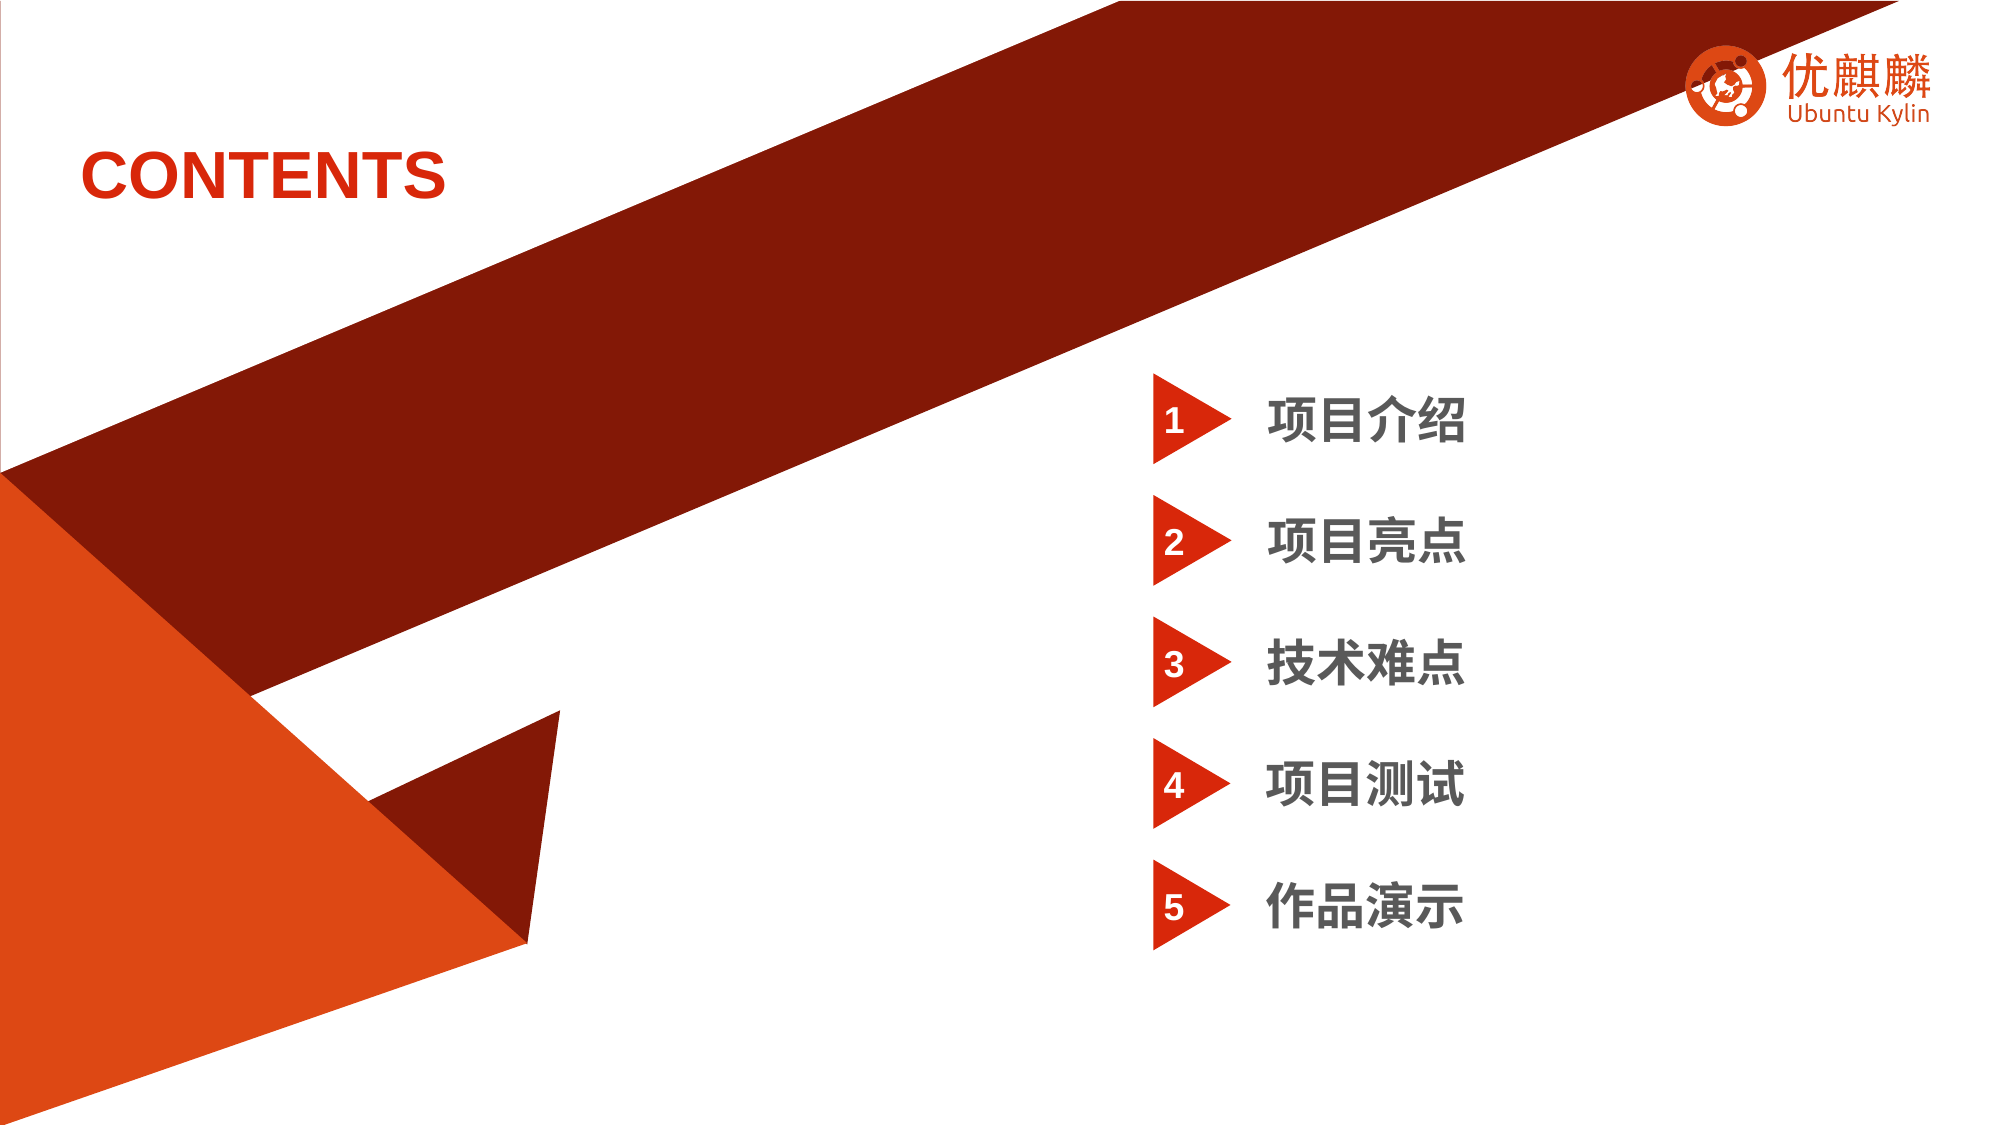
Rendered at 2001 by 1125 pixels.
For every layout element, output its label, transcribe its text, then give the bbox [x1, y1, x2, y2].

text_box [1148, 373, 1483, 465]
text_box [1148, 494, 1483, 586]
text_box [1148, 616, 1551, 708]
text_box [1148, 738, 1665, 829]
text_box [1148, 859, 1665, 951]
text_box CONTENTS [65, 124, 463, 219]
picture [1683, 36, 1934, 137]
